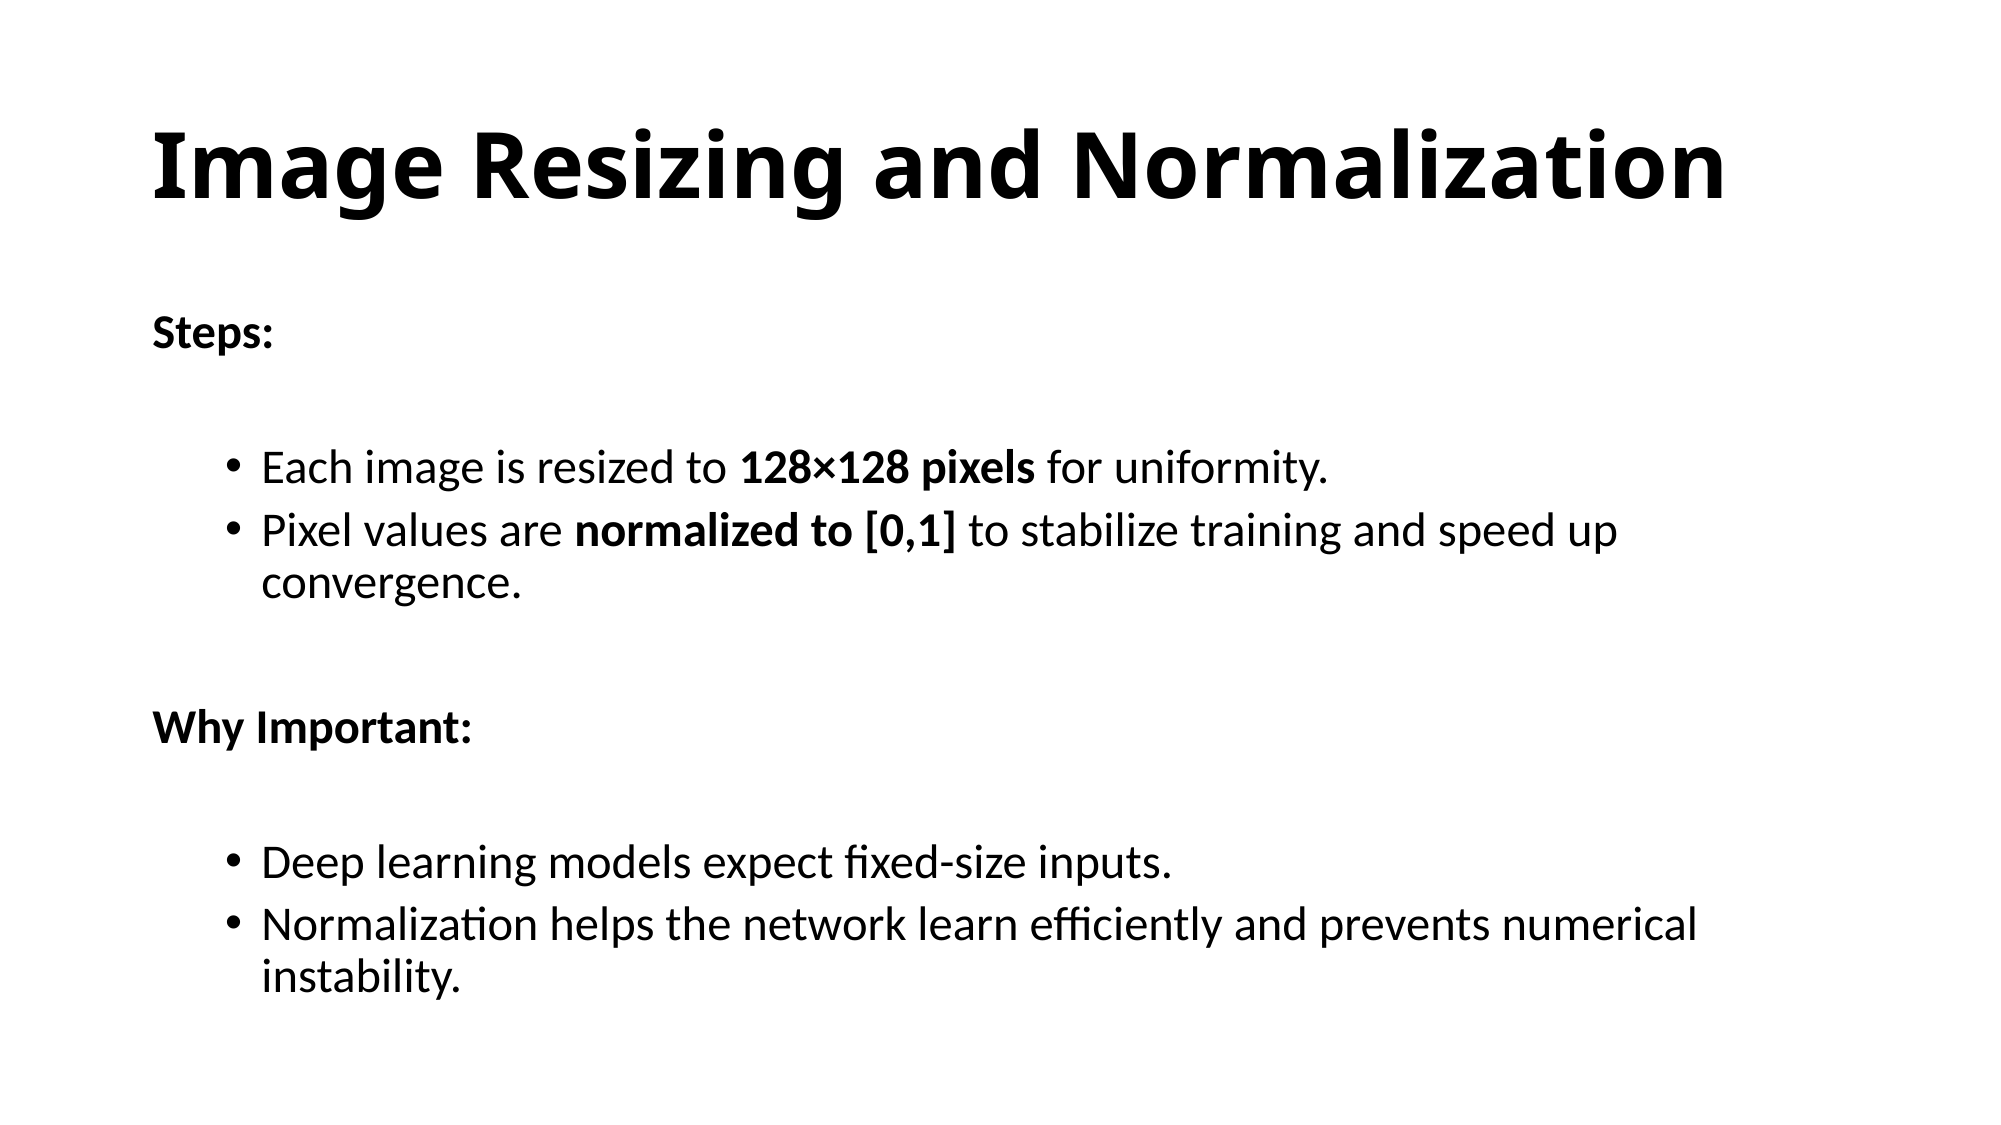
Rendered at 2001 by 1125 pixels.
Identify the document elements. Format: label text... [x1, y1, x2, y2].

title Image Resizing and Normalization [137, 59, 1863, 278]
list Steps: Each image is resized to 128×128 pixels for uniformity. Pixel values are normalized to [0,1] to stabilize training and speed up convergence. Why Important: Deep learning models expect fixed-size inputs. Normalization helps the network learn efficiently and prevents numerical instability. [137, 299, 1863, 1014]
